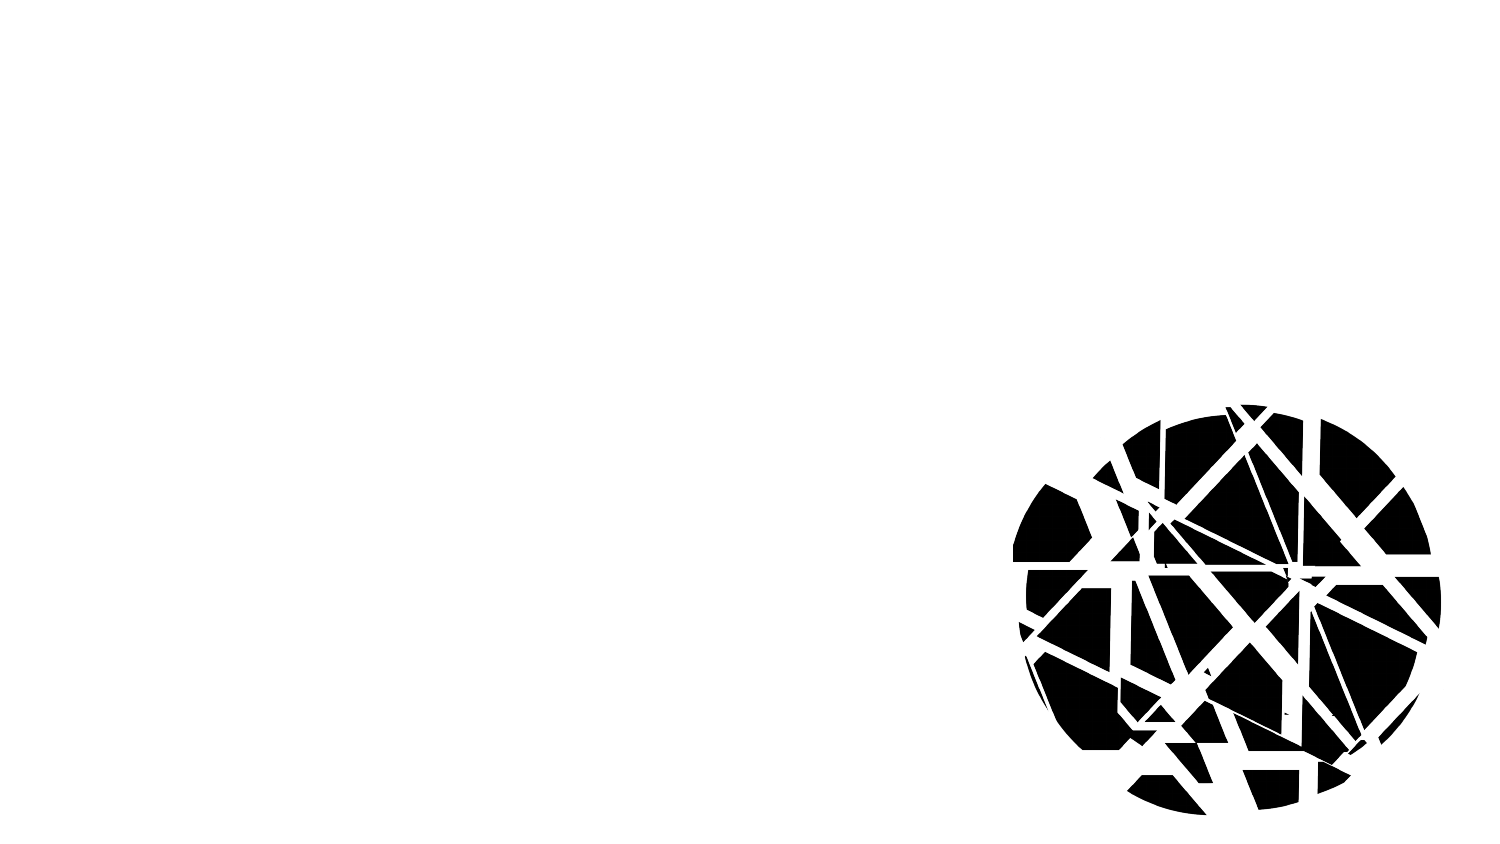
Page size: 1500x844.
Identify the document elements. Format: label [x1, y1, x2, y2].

picture [1012, 344, 1500, 823]
